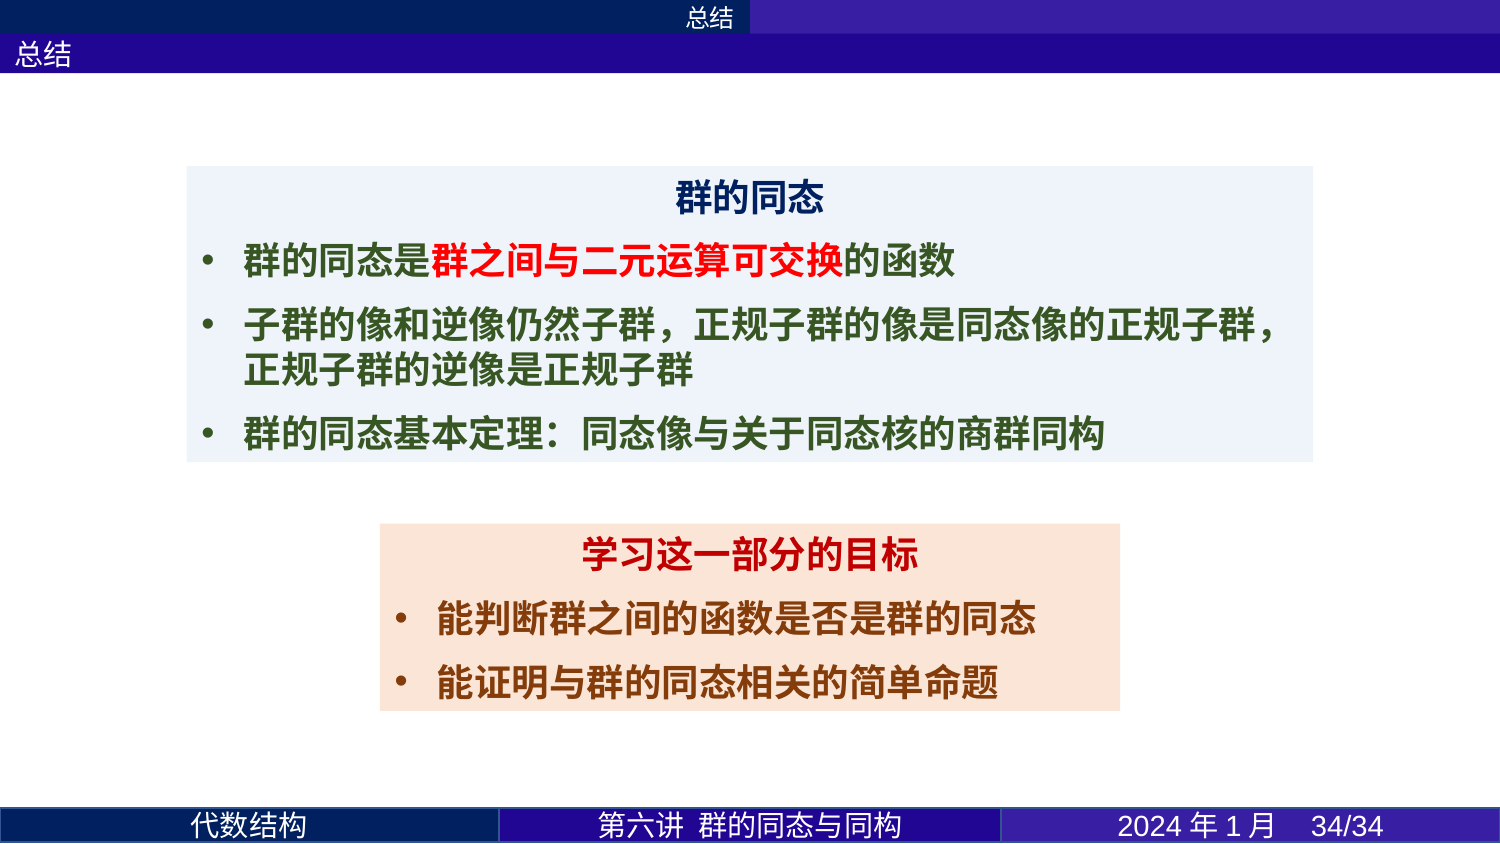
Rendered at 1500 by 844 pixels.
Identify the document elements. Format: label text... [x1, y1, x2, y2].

text_box 总结 [0, 0, 749, 33]
text_box 群的同态 群的同态是群之间与二元运算可交换的函数 子群的像和逆像仍然子群，正规子群的像是同态像的正规子群，正规子群的逆像是正规子群 群的同态基本定理：同态像与关于同态核的商群同构 [186, 166, 1314, 463]
text_box 总结 [0, 33, 1500, 74]
text_box 2024年1月 34/34 [1000, 807, 1500, 843]
text_box [749, 0, 1500, 33]
text_box 第六讲 群的同态与同构 [498, 807, 1000, 843]
text_box 代数结构 [0, 807, 498, 843]
text_box 学习这一部分的目标 能判断群之间的函数是否是群的同态 能证明与群的同态相关的简单命题 [379, 523, 1121, 711]
